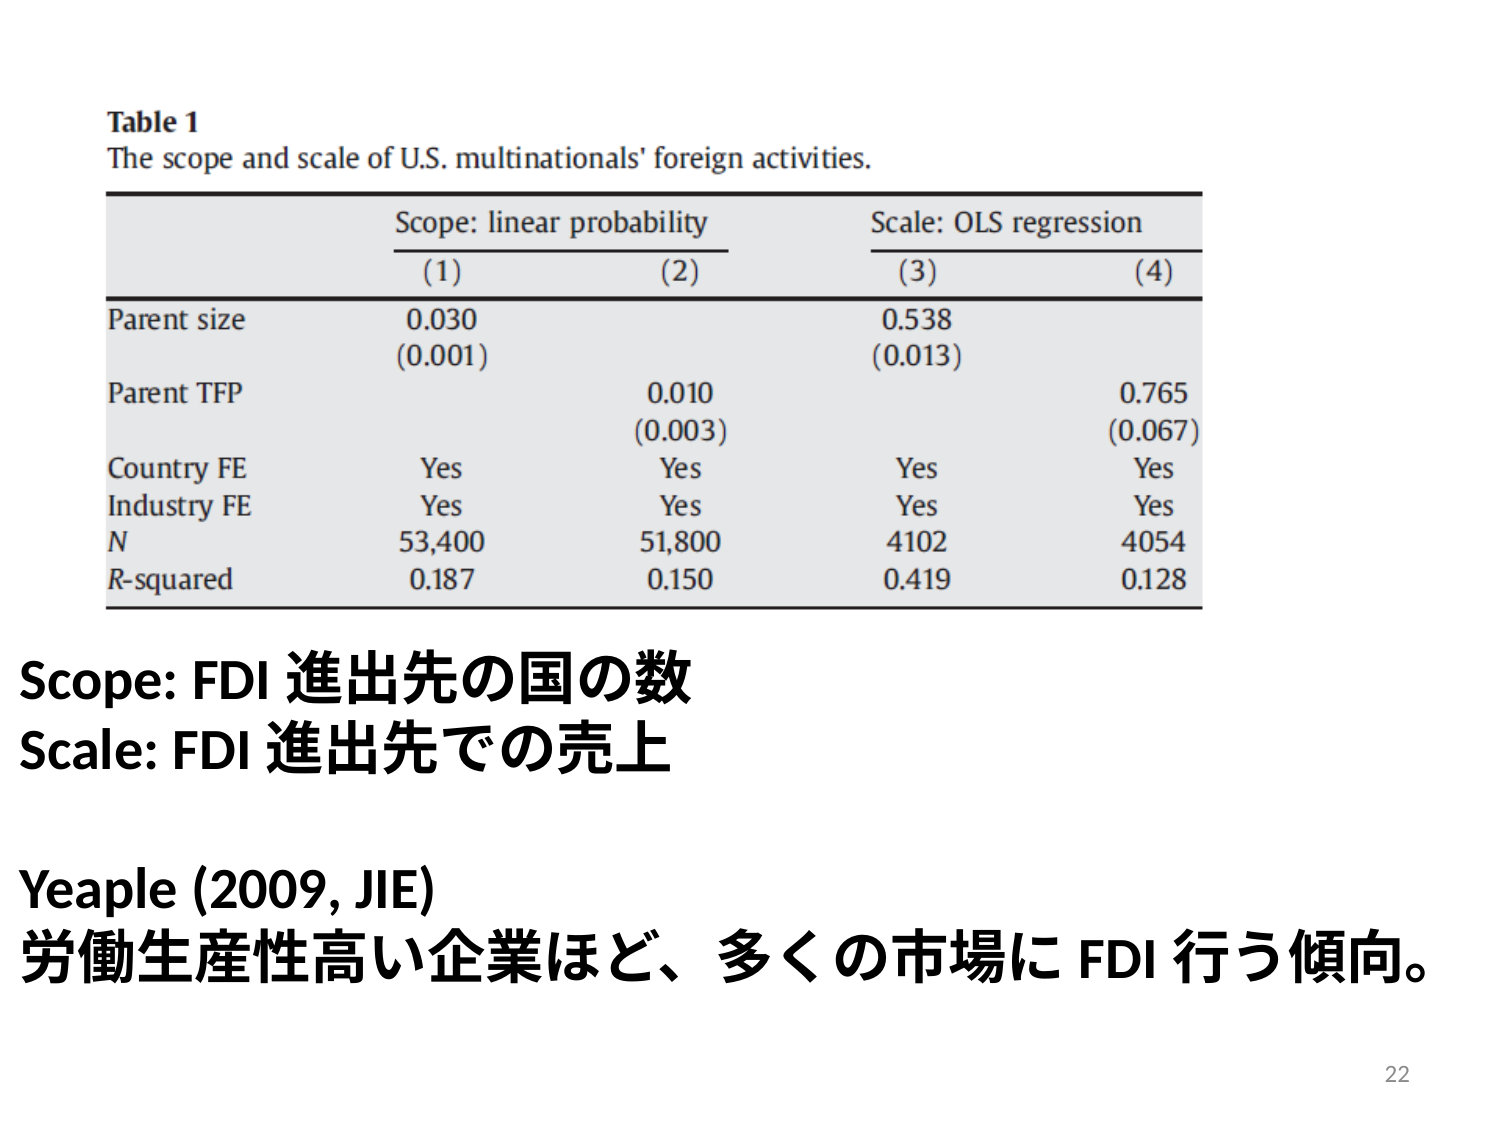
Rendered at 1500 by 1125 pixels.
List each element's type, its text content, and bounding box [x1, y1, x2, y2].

slide_number 22 [1074, 1042, 1425, 1103]
text_box Scope: FDI進出先の国の数 Scale: FDI進出先での売上 Yeaple (2009, JIE) 労働生産性高い企業ほど、多くの市場にFDI行う傾向。 [4, 633, 1478, 998]
picture [100, 101, 1218, 615]
